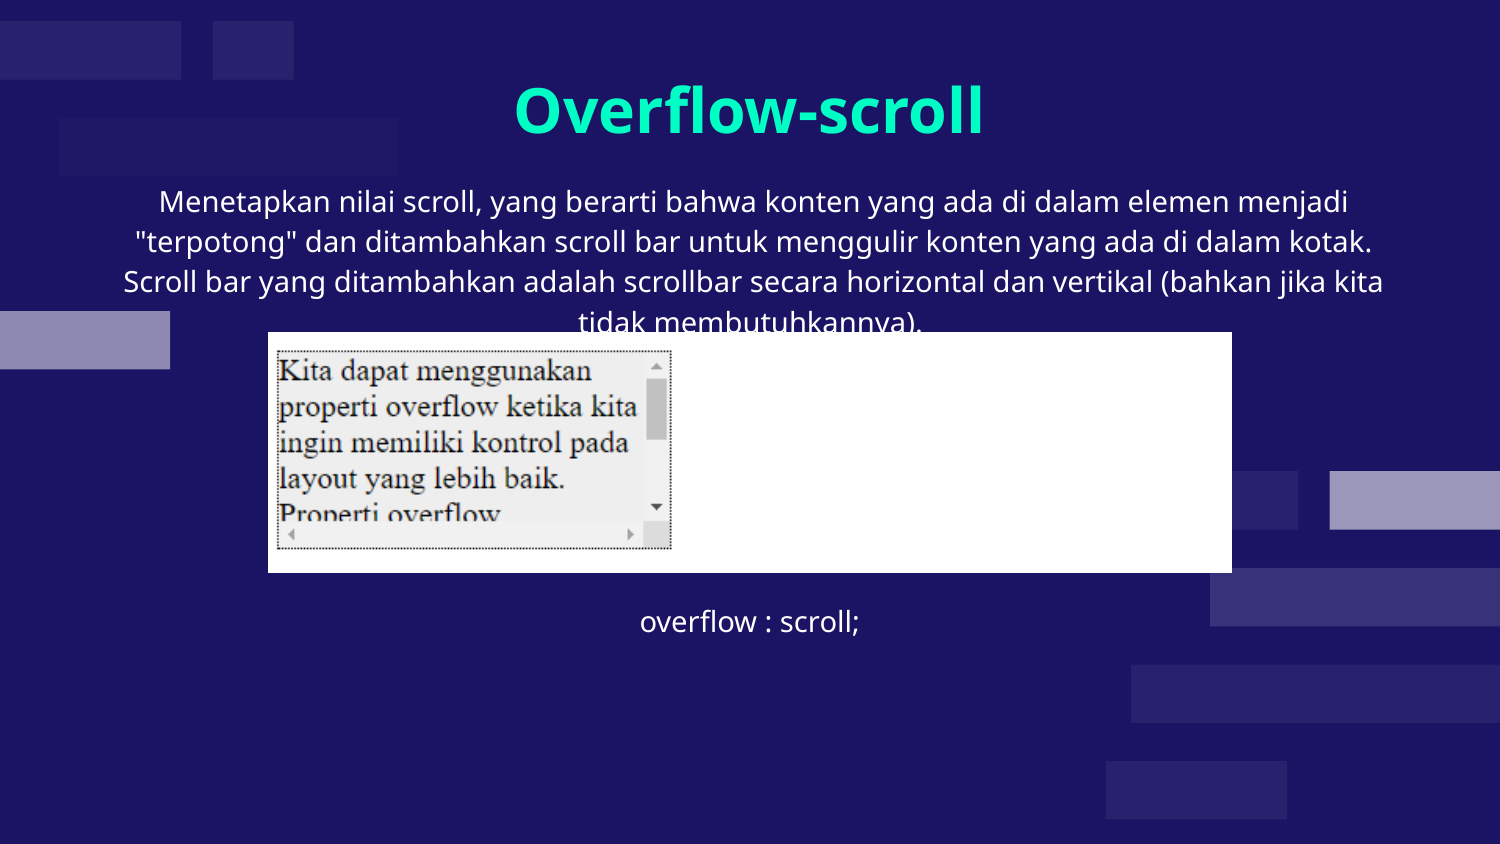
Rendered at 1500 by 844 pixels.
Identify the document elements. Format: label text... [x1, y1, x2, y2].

picture [268, 331, 1232, 574]
title Overflow-scroll [402, 56, 1291, 166]
text_box overflow : scroll; [624, 582, 876, 641]
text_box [1105, 470, 1500, 820]
subtitle Menetapkan nilai scroll, yang berarti bahwa konten yang ada di dalam elemen menjadi "terpotong" dan ditambahkan scroll bar untuk menggulir konten yang ada di dalam kotak. Scroll bar yang ditambahkan adalah scrollbar secara horizontal dan vertikal (bahkan jika kita tidak membutuhkannya). [402, 163, 1415, 221]
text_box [0, 20, 399, 370]
